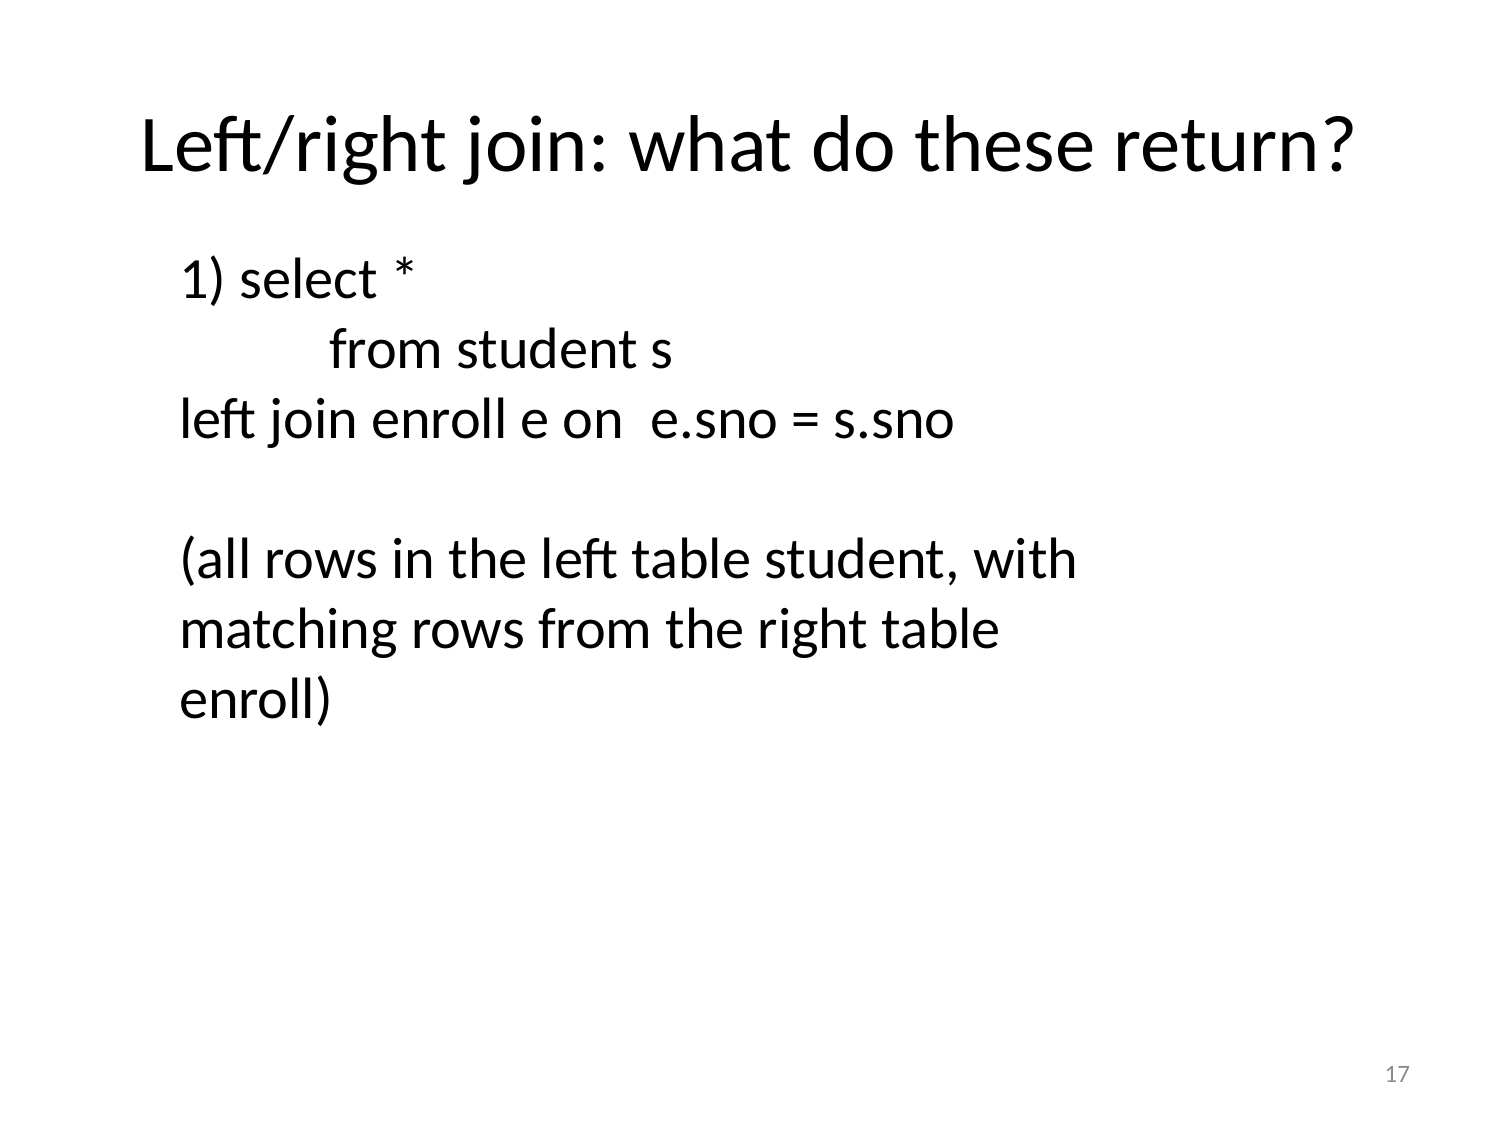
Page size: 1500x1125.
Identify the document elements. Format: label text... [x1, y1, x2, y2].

title Left/right join: what do these return? [75, 45, 1425, 233]
slide_number 17 [1074, 1042, 1425, 1103]
text_box 1) select * from student s left join enroll e on e.sno = s.sno (all rows in the left table student, with matching rows from the right table enroll) [164, 232, 1133, 808]
